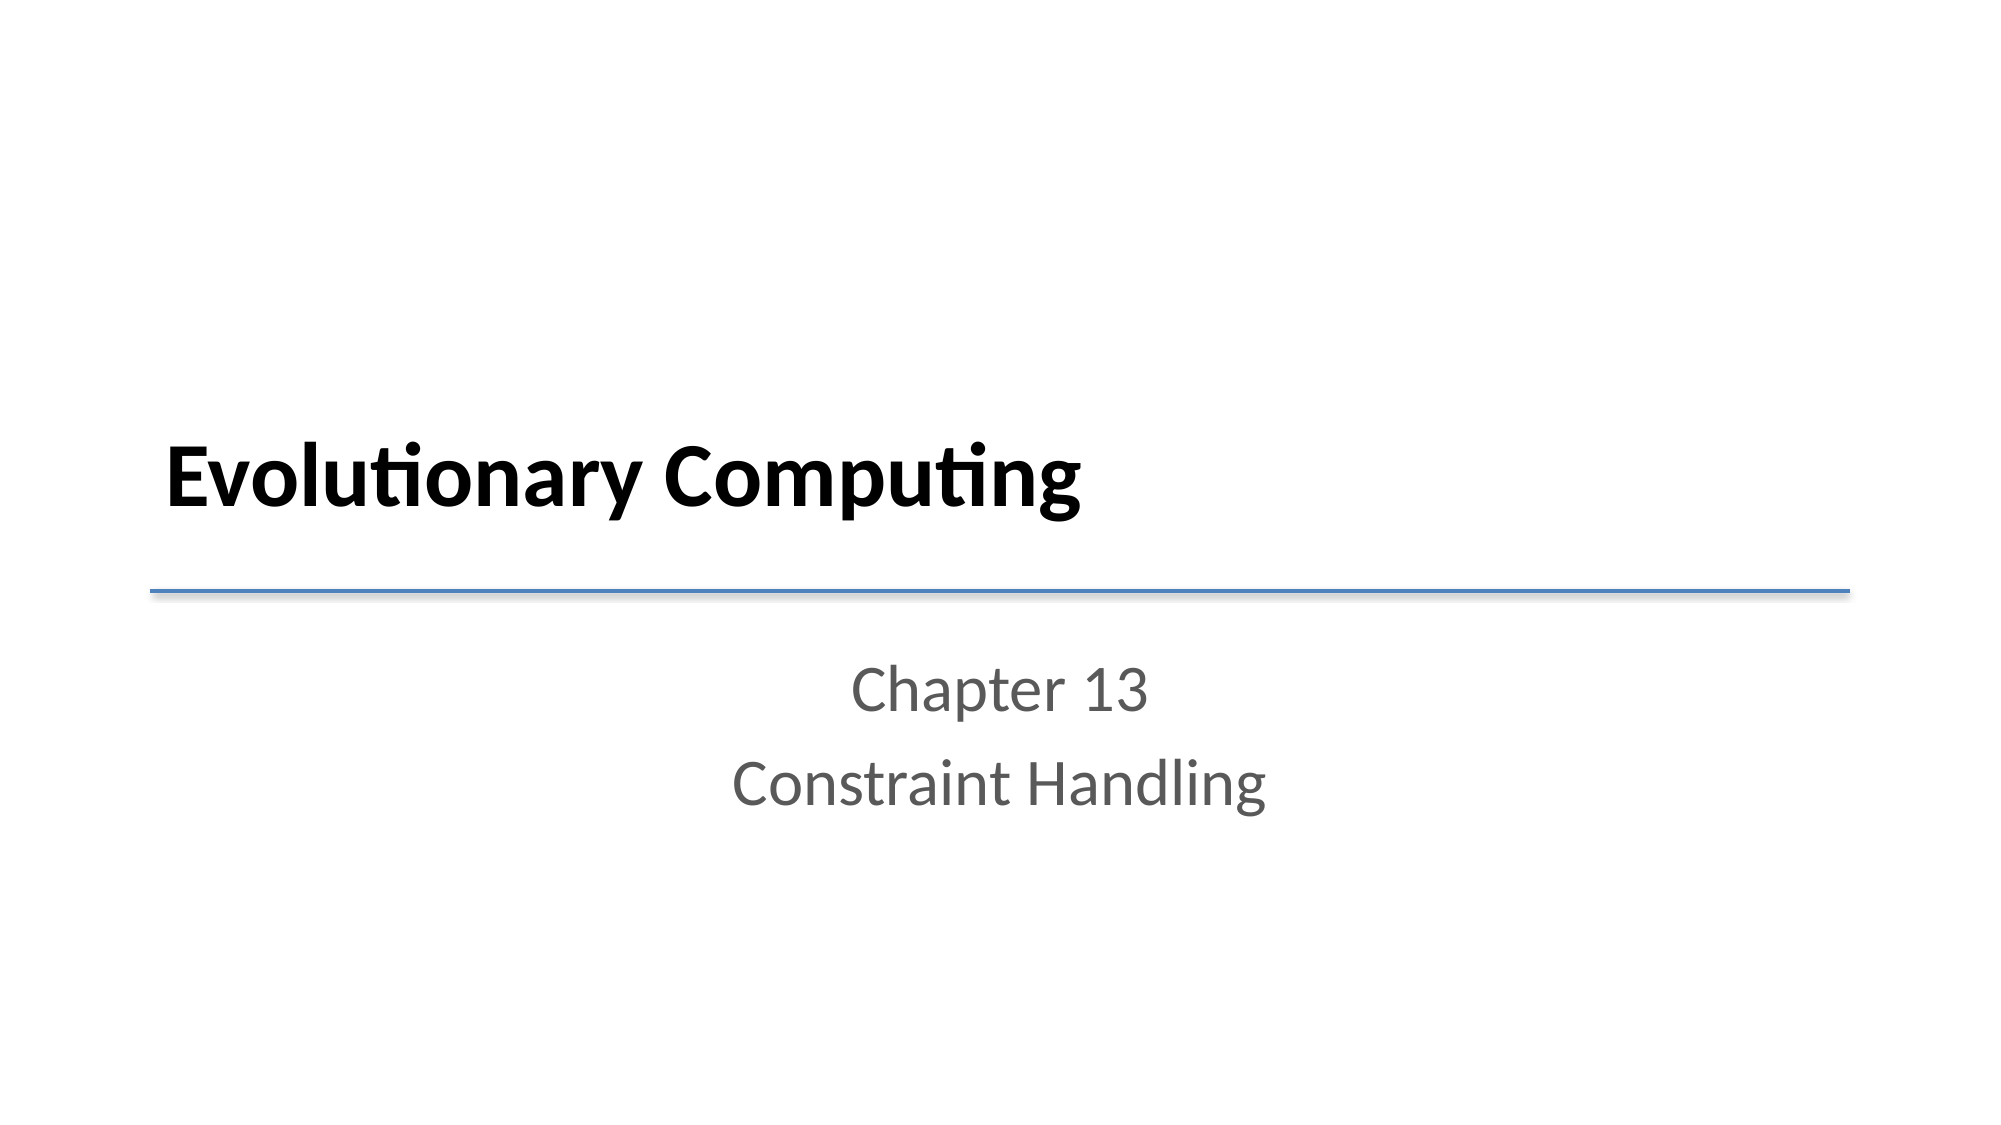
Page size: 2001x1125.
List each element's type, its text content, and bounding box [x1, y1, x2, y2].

subtitle Chapter 13 Constraint Handling [300, 637, 1700, 925]
title Evolutionary Computing [150, 349, 1850, 591]
